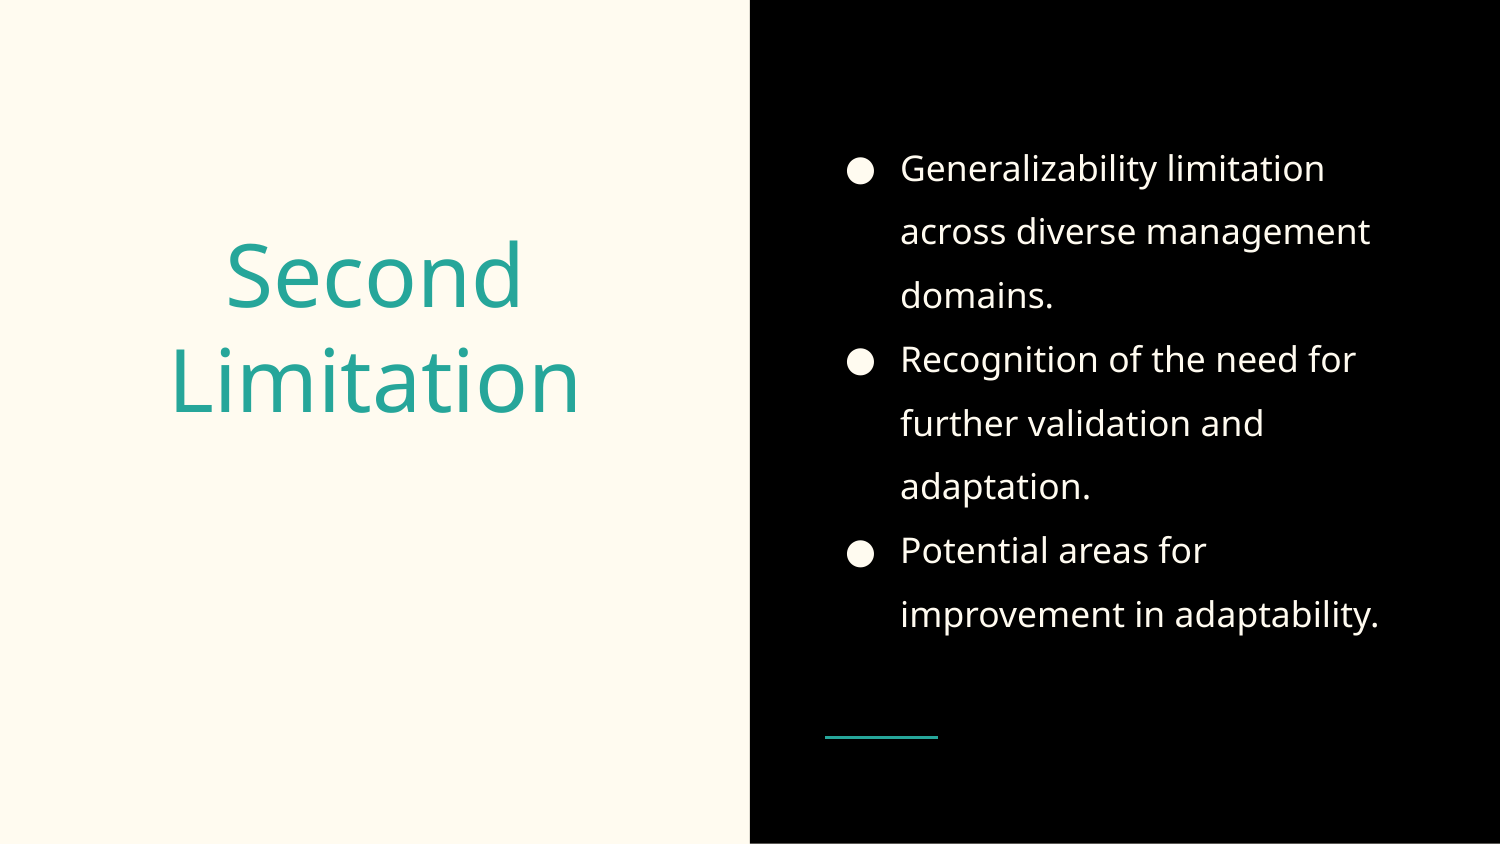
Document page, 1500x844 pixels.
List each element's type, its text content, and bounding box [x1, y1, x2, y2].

list Generalizability limitation across diverse management domains. Recognition of the need for further validation and adaptation. Potential areas for improvement in adaptability. [810, 118, 1440, 725]
title Second Limitation [43, 226, 708, 446]
